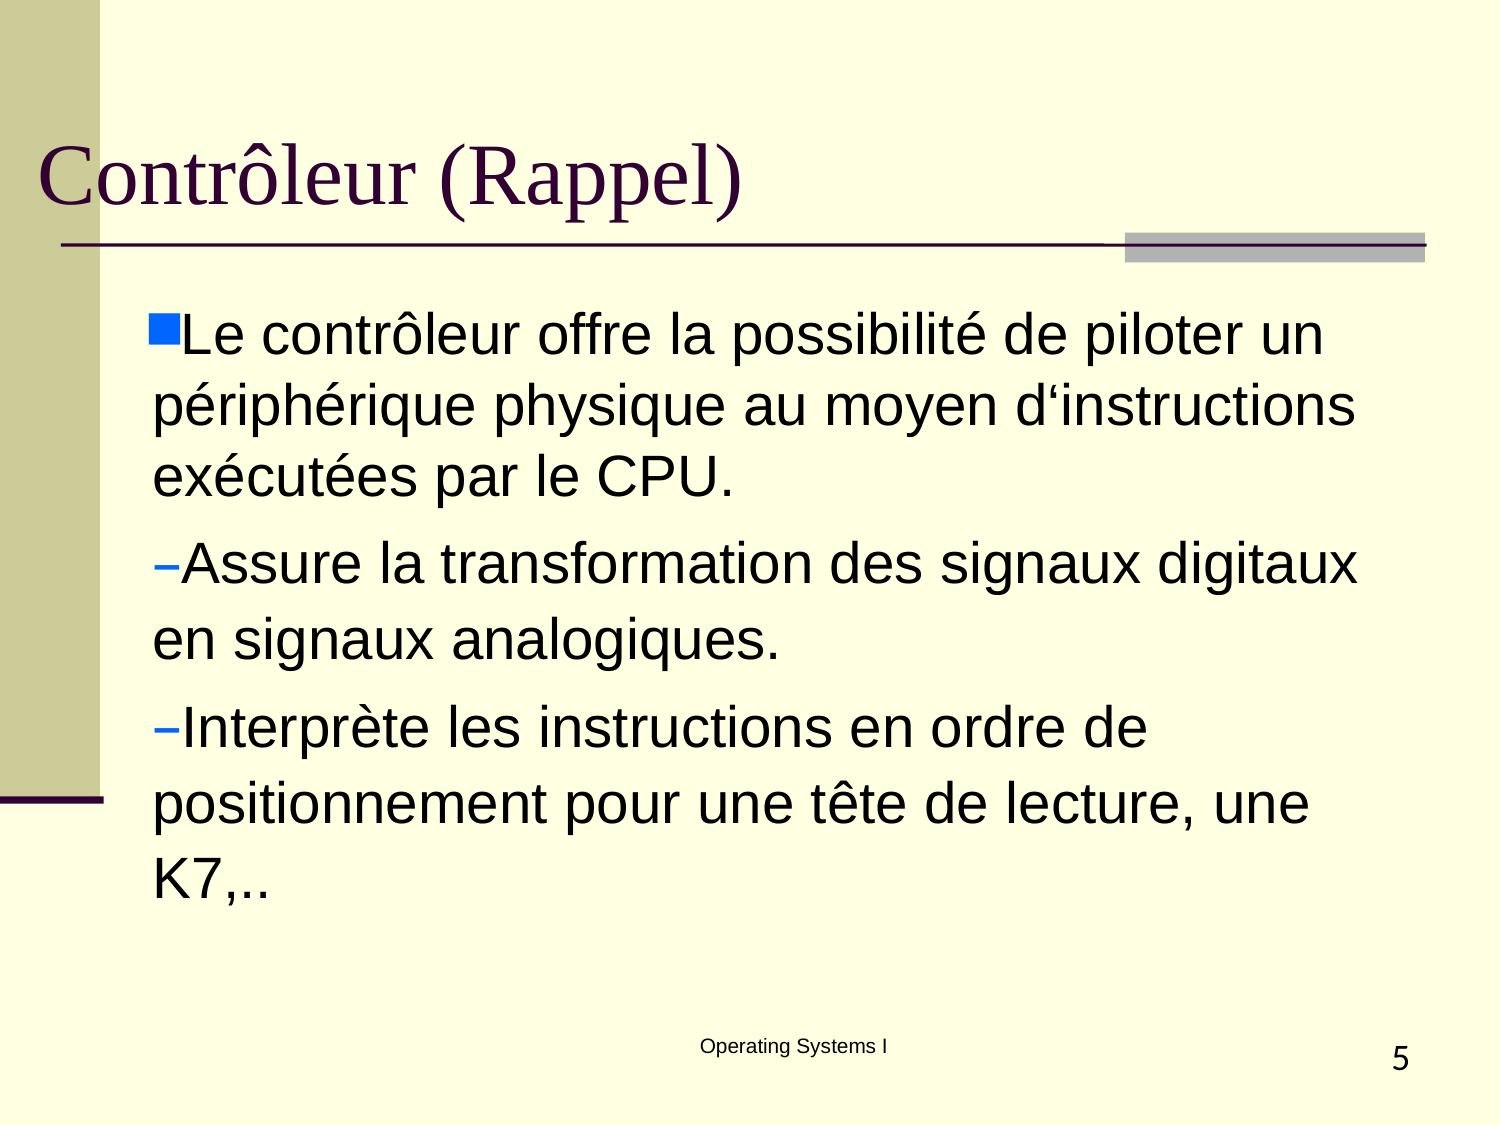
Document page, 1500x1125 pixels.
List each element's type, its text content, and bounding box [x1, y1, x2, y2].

text_box Operating Systems I [549, 1024, 1038, 1100]
text_box 5 [1112, 1024, 1425, 1100]
list Le contrôleur offre la possibilité de piloter un périphérique physique au moyen d‘instructions exécutées par le CPU. Assure la transformation des signaux digitaux en signaux analogiques. Interprète les instructions en ordre de positionnement pour une tête de lecture, une K7,.. [152, 295, 1398, 934]
title Contrôleur (Rappel) [37, 74, 1311, 263]
